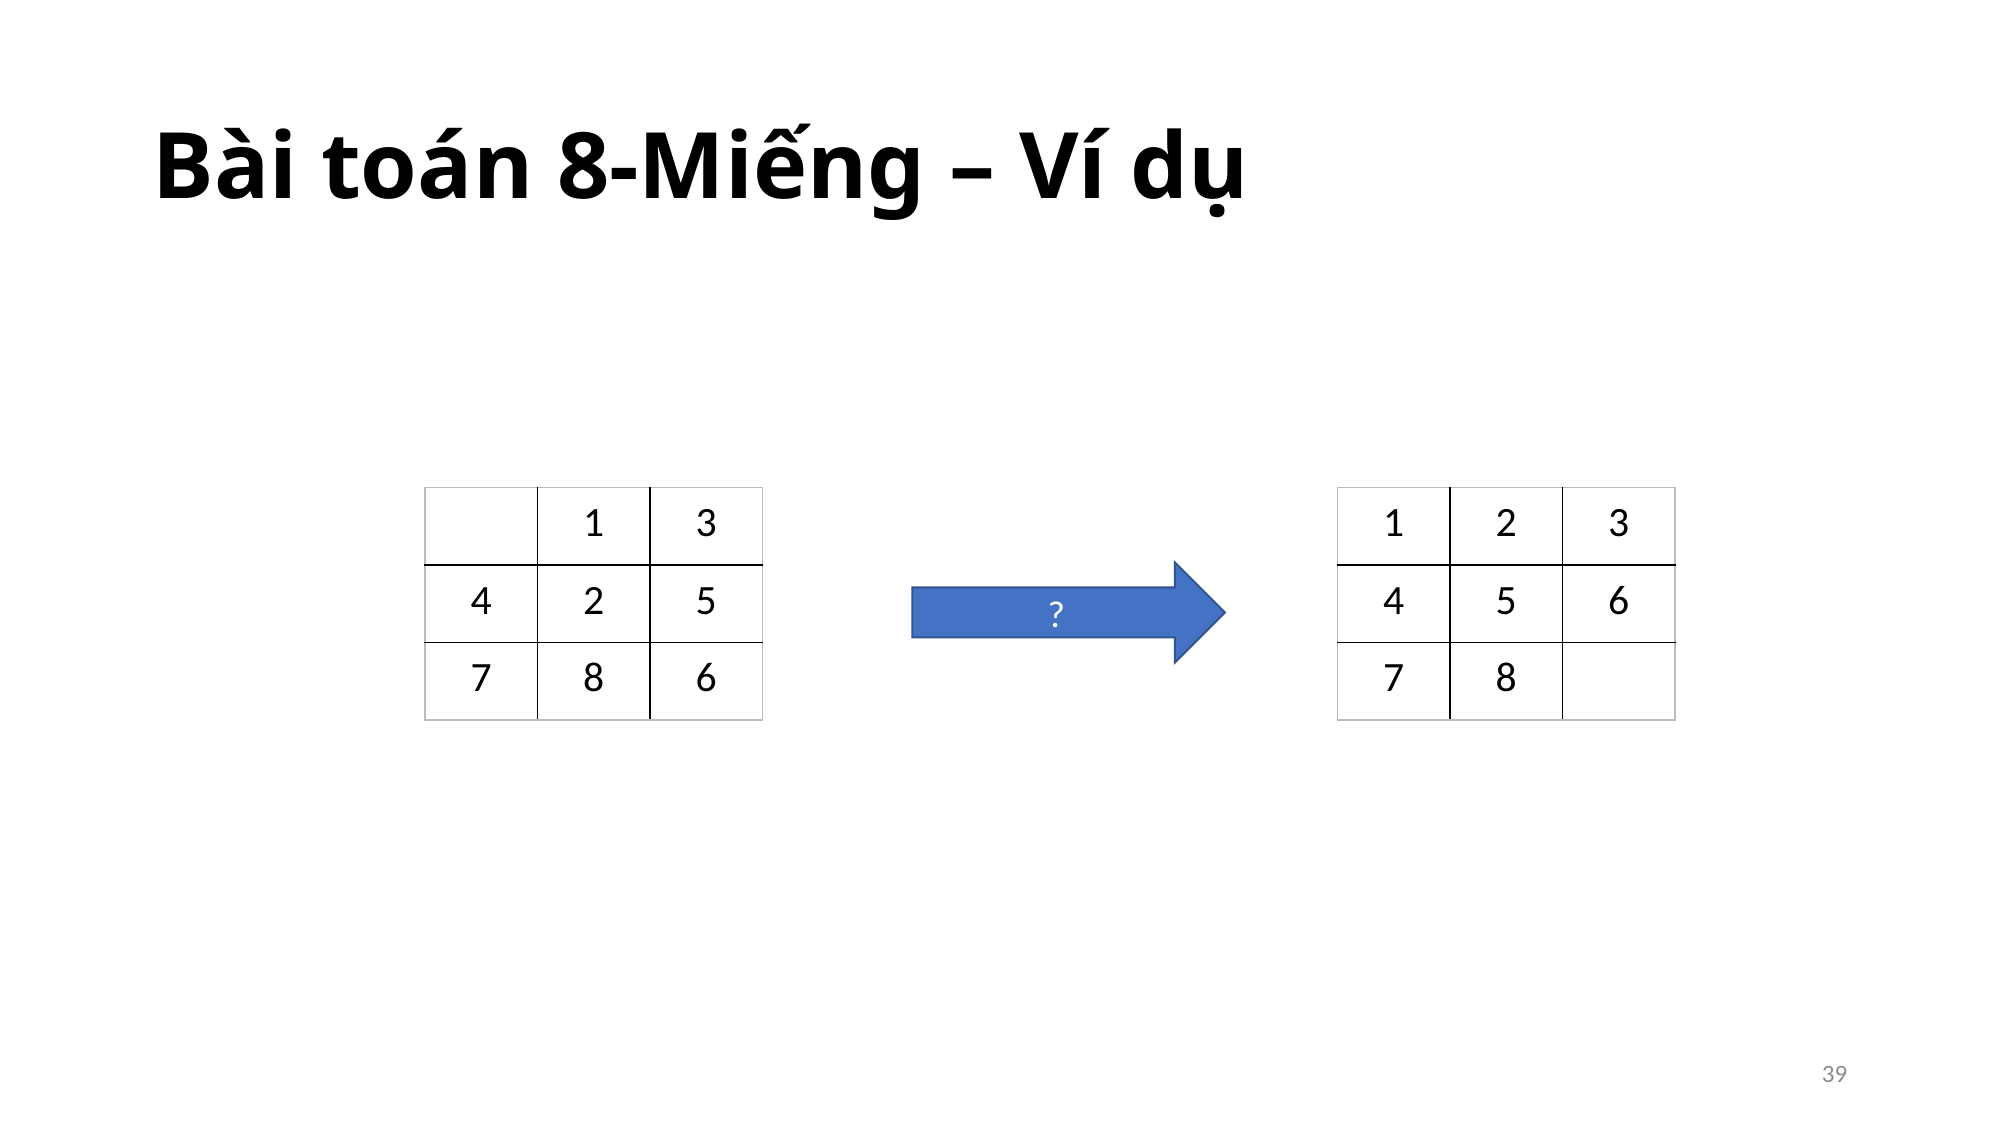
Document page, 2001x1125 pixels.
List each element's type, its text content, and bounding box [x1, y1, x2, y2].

title Bài toán 8-Miếng – Ví dụ [137, 59, 1863, 278]
table_cell 6 [651, 643, 762, 719]
table_cell 5 [651, 566, 762, 642]
table_cell 7 [426, 643, 537, 719]
table_cell [1563, 643, 1674, 719]
table_cell 8 [538, 643, 649, 719]
table_cell 4 [1338, 566, 1449, 642]
table_header 1 [538, 488, 649, 564]
table_header [426, 488, 537, 564]
table_cell 7 [1338, 643, 1449, 719]
table_header 3 [1563, 488, 1674, 564]
table_cell 8 [1451, 643, 1562, 719]
table_cell 2 [538, 566, 649, 642]
table_cell 6 [1563, 566, 1674, 642]
table_header 2 [1451, 488, 1562, 564]
table_cell 5 [1451, 566, 1562, 642]
slide_number 39 [1412, 1042, 1863, 1103]
table_header 3 [651, 488, 762, 564]
table_cell 4 [426, 566, 537, 642]
table_header 1 [1338, 488, 1449, 564]
text_box ? [911, 560, 1227, 665]
